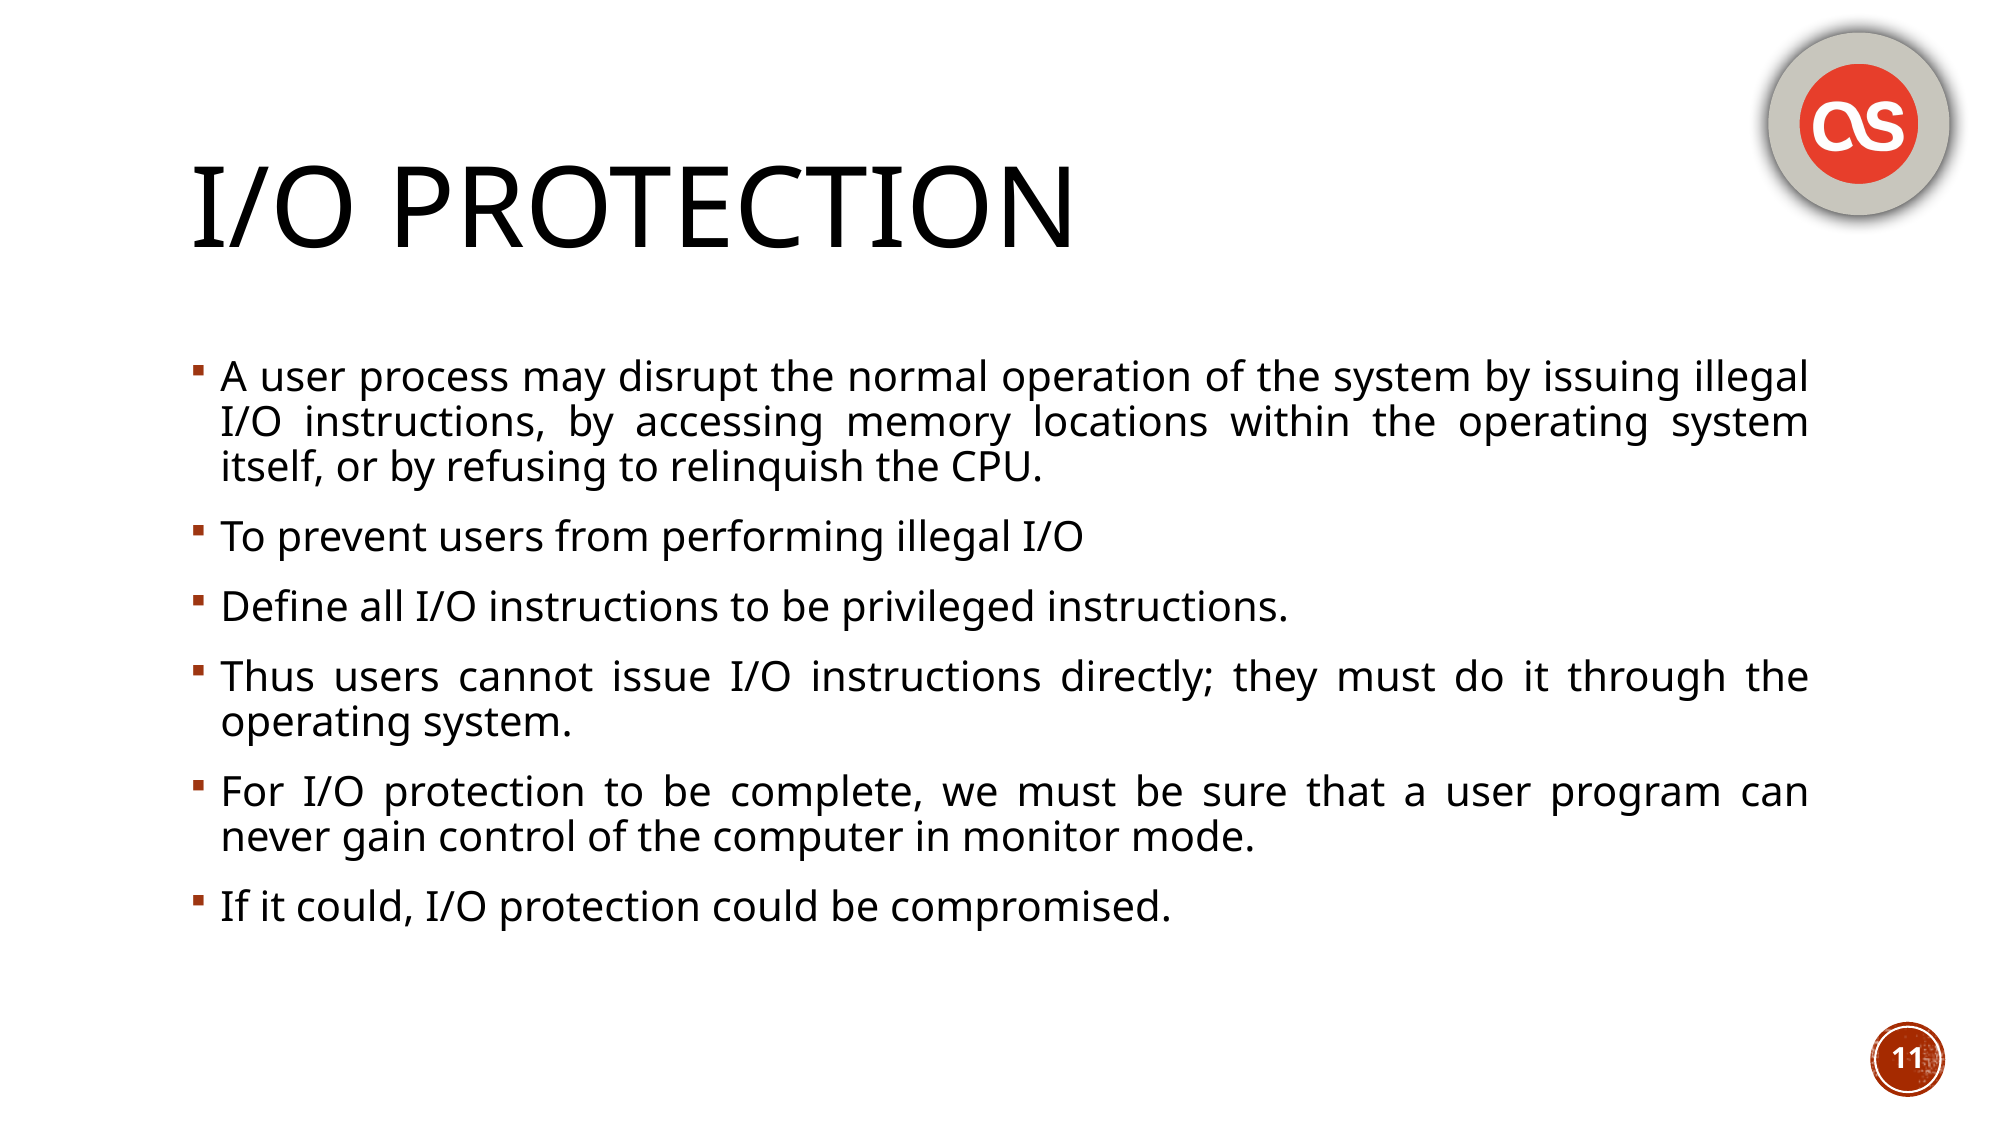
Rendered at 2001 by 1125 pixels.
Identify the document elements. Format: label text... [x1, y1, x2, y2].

slide_number 11 [1855, 1028, 1961, 1089]
title I/O Protection [175, 79, 1826, 344]
picture [1785, 50, 1932, 199]
list A user process may disrupt the normal operation of the system by issuing illegal I/O instructions, by accessing memory locations within the operating system itself, or by refusing to relinquish the CPU. To prevent users from performing illegal I/O Define all I/O instructions to be privileged instructions. Thus users cannot issue I/O instructions directly; they must do it through the operating system. For I/O protection to be complete, we must be sure that a user program can never gain control of the computer in monitor mode. If it could, I/O protection could be compromised. [175, 348, 1826, 1013]
